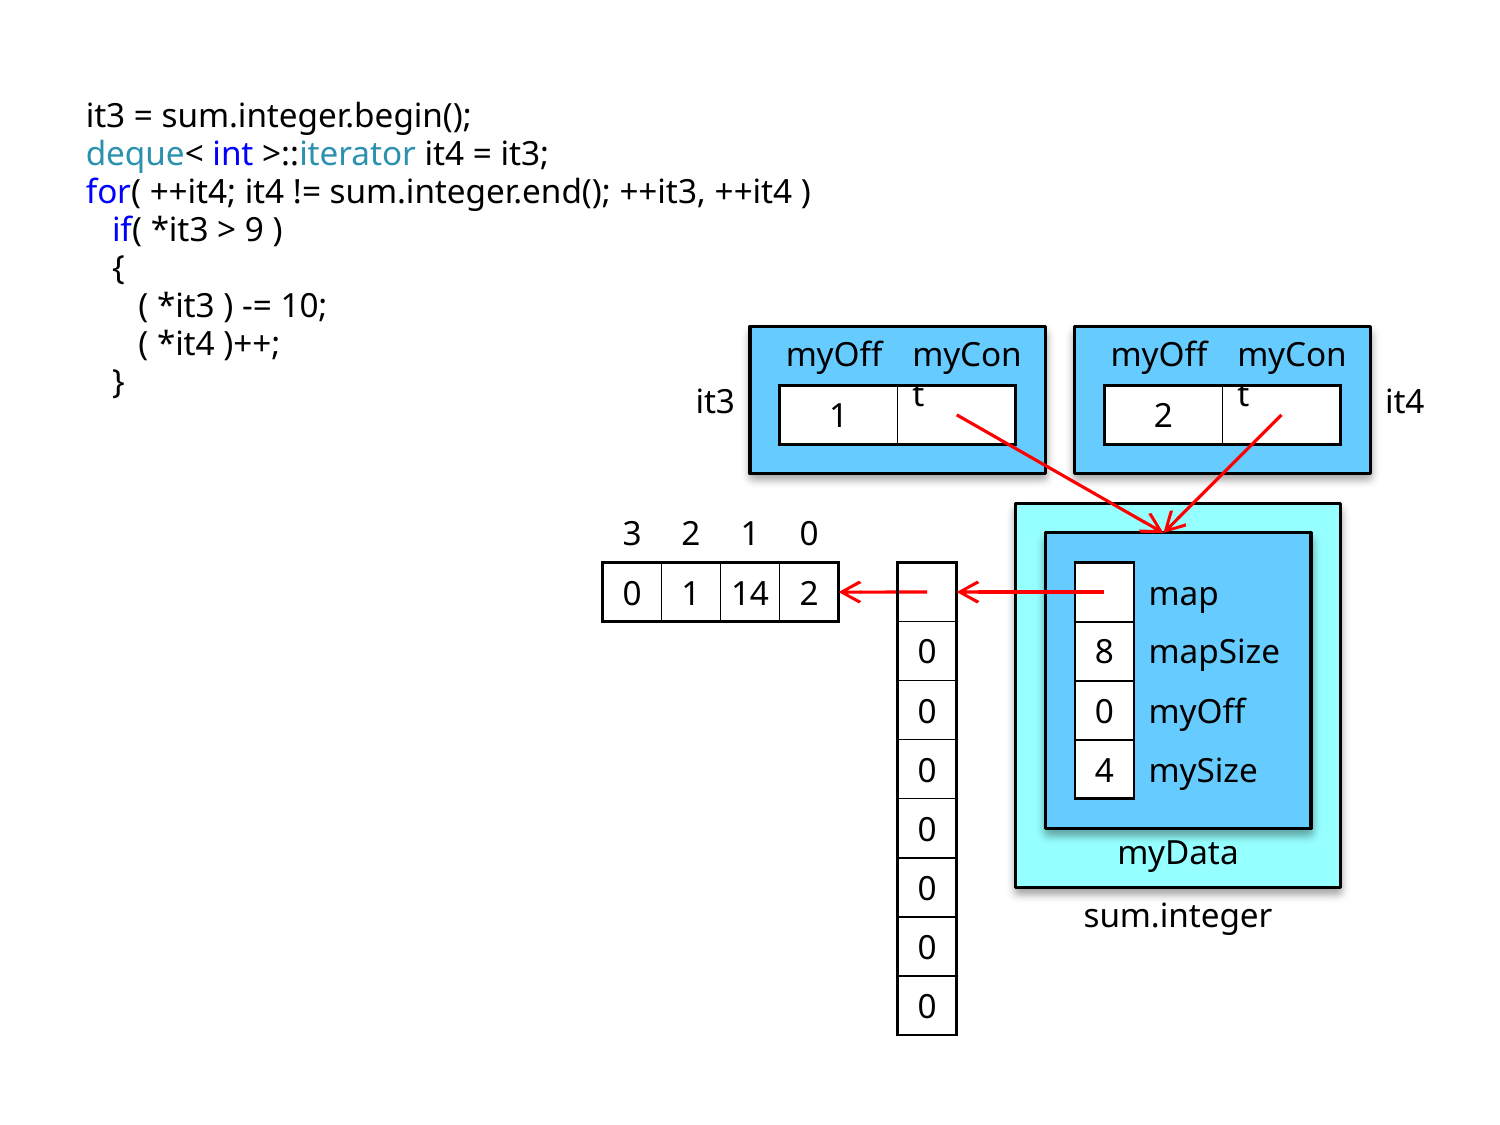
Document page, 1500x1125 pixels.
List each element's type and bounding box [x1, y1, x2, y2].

table_cell [721, 564, 779, 620]
table_cell [1076, 741, 1133, 797]
table_cell [604, 564, 661, 620]
table_header [1223, 387, 1339, 443]
table_cell [899, 622, 955, 680]
table_header [781, 387, 897, 443]
table_cell [899, 977, 955, 1034]
list [70, 90, 1164, 415]
text_box [661, 326, 1459, 947]
table_cell [1135, 622, 1311, 799]
table_header [899, 564, 955, 621]
table_cell [899, 859, 955, 916]
table_cell [899, 799, 955, 857]
table_cell [899, 918, 955, 975]
text_box [840, 580, 896, 604]
table_cell [662, 564, 720, 620]
table_header [602, 503, 839, 561]
table_header [898, 387, 1014, 443]
table_cell [1076, 682, 1133, 739]
table_header [1076, 564, 1133, 621]
table_header [1135, 563, 1311, 622]
table_cell [1076, 623, 1133, 680]
table_header [1106, 387, 1222, 443]
table_cell [899, 740, 955, 798]
table_cell [780, 564, 837, 620]
table_cell [899, 681, 955, 739]
